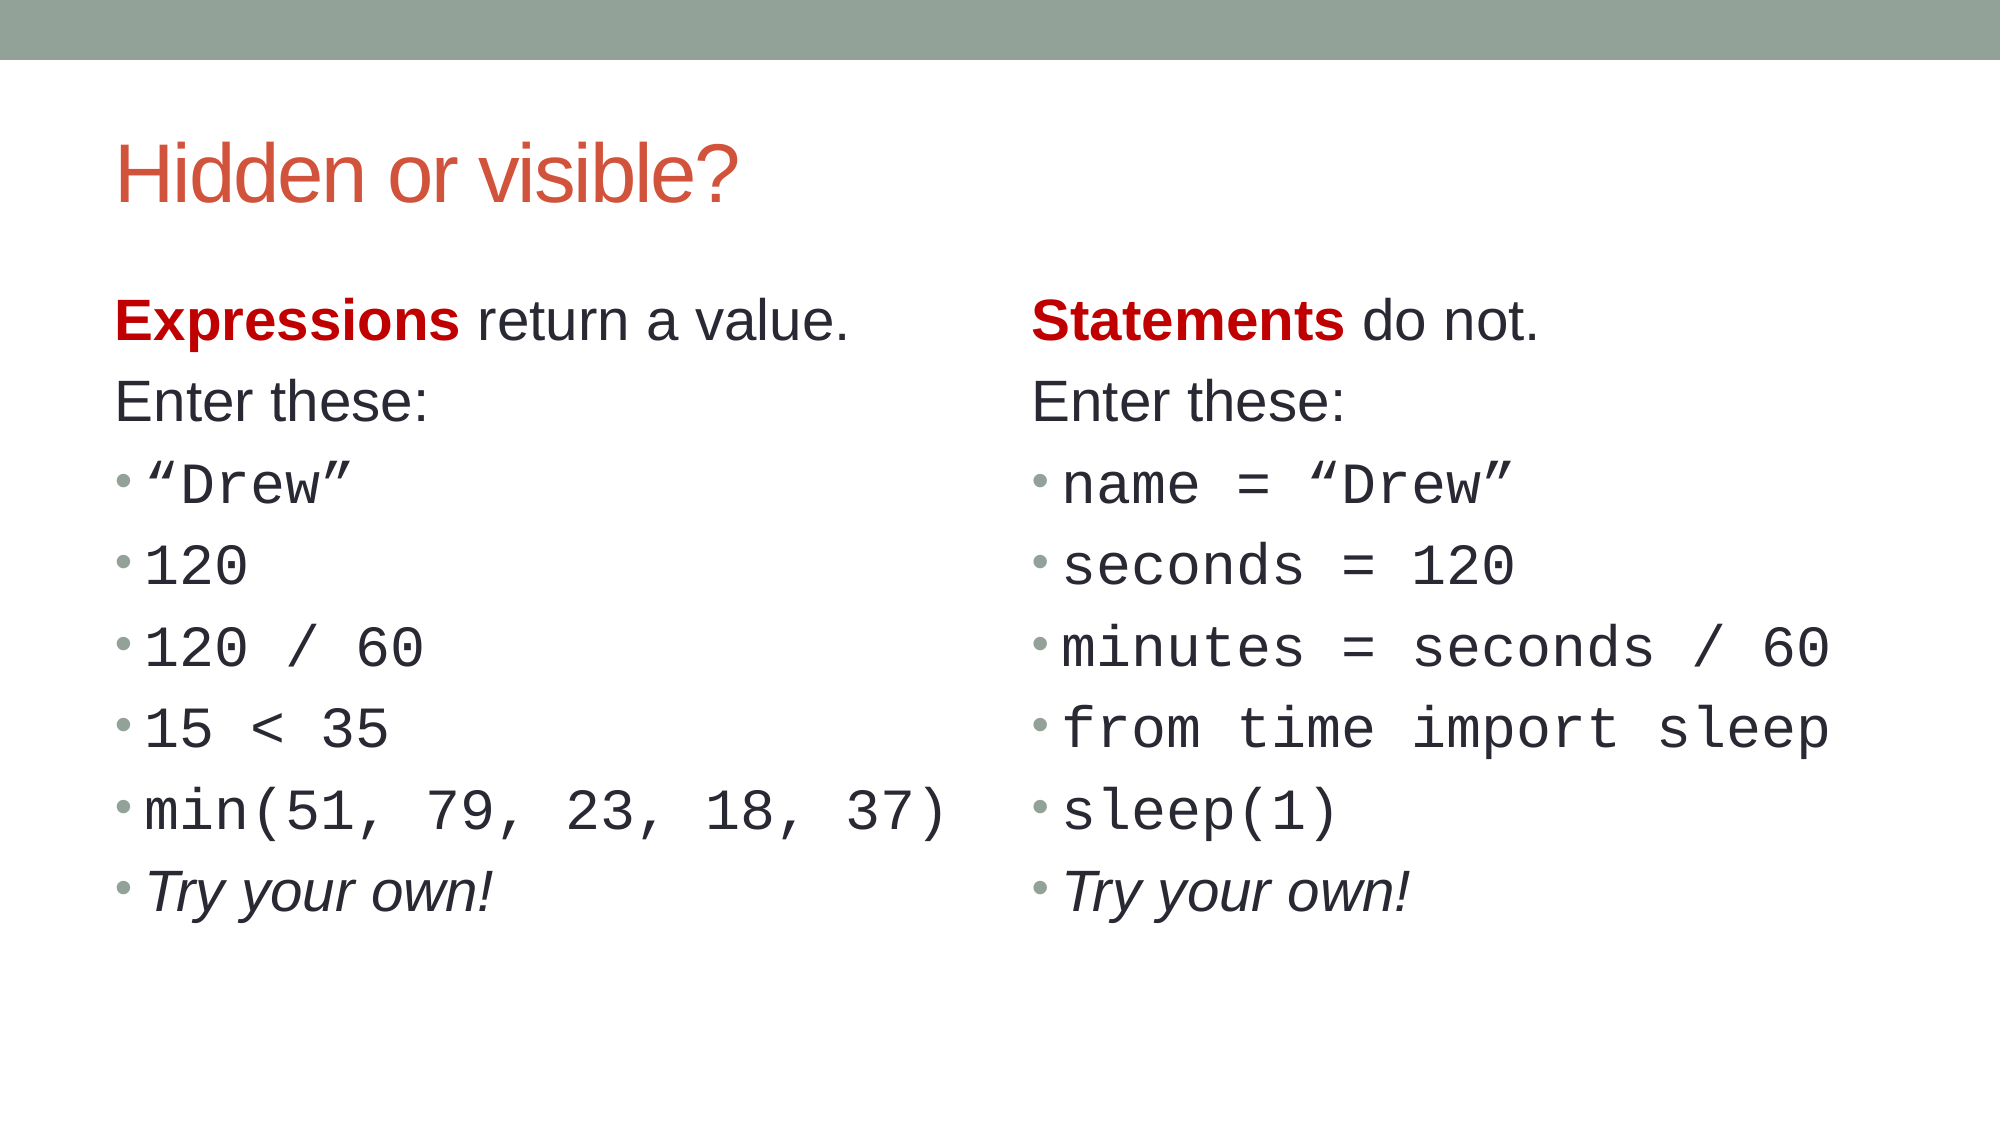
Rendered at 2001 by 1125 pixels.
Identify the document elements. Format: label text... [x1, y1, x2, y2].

title Hidden or visible? [99, 87, 1900, 250]
list Statements do not. Enter these: name = “Drew” seconds = 120 minutes = seconds / 60 from time import sleep sleep(1) Try your own! [1016, 274, 1900, 1049]
list Expressions return a value. Enter these: “Drew” 120 120 / 60 15 < 35 min(51, 79, 23, 18, 37) Try your own! [99, 274, 984, 1049]
